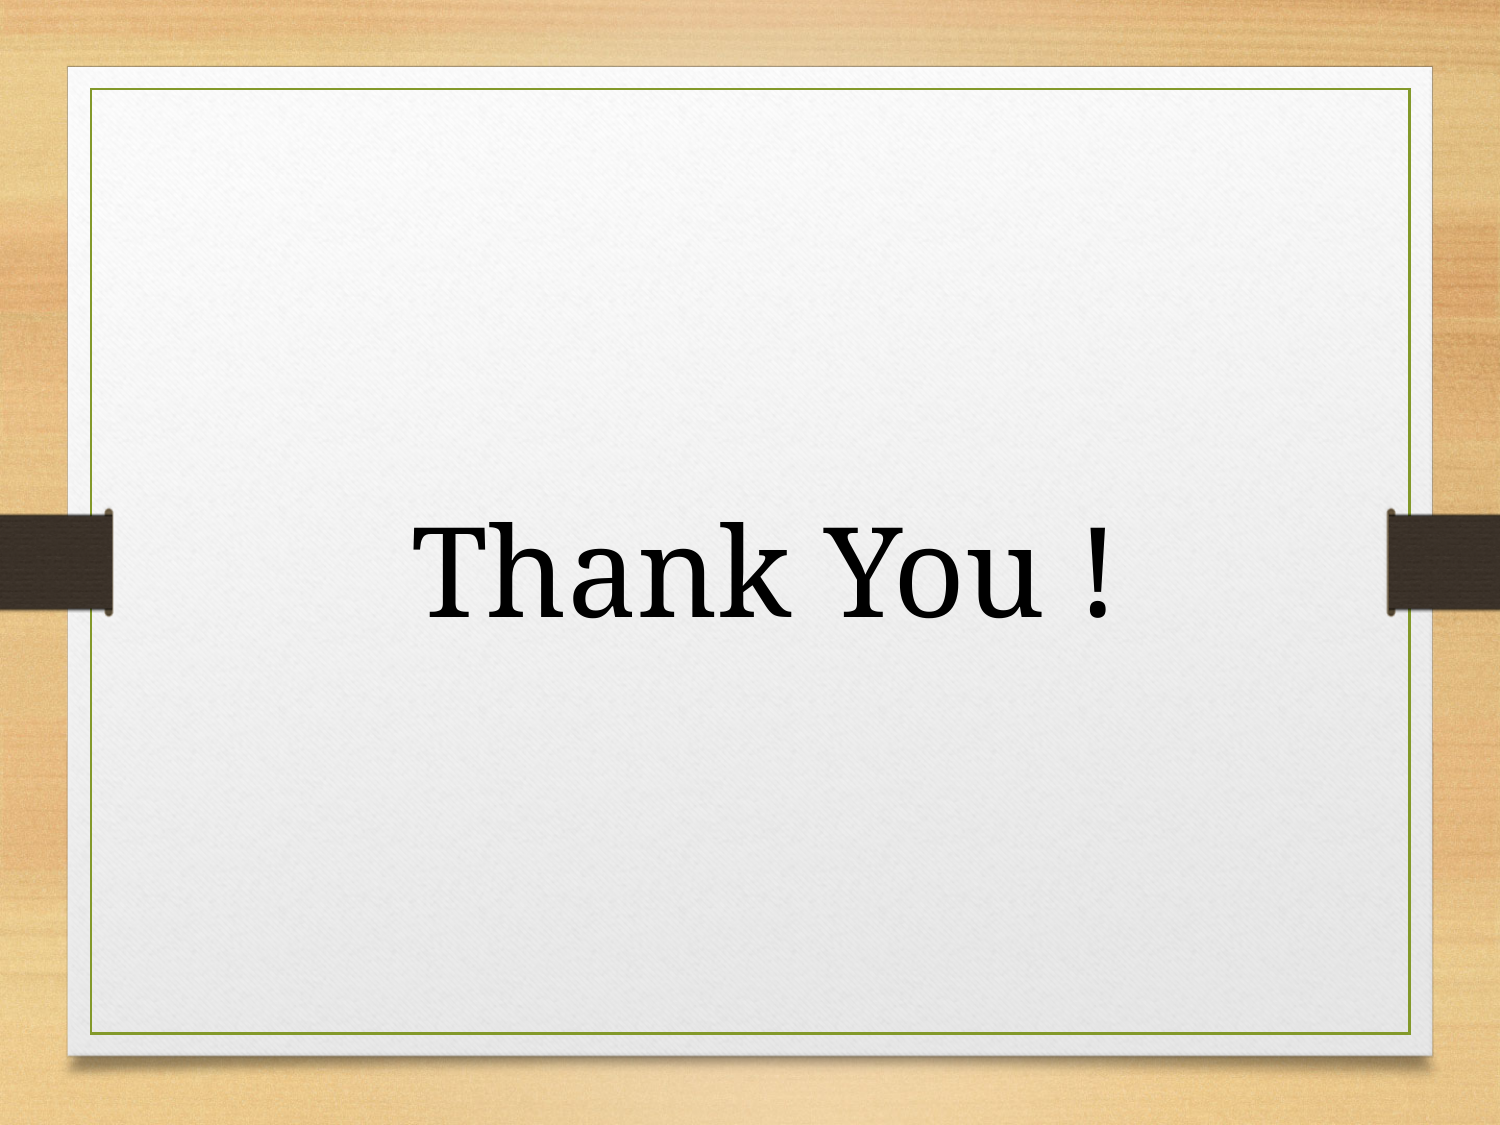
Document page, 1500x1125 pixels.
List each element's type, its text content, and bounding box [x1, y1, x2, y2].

text_box Thank You ! [396, 485, 1135, 651]
picture [0, 0, 1500, 1125]
